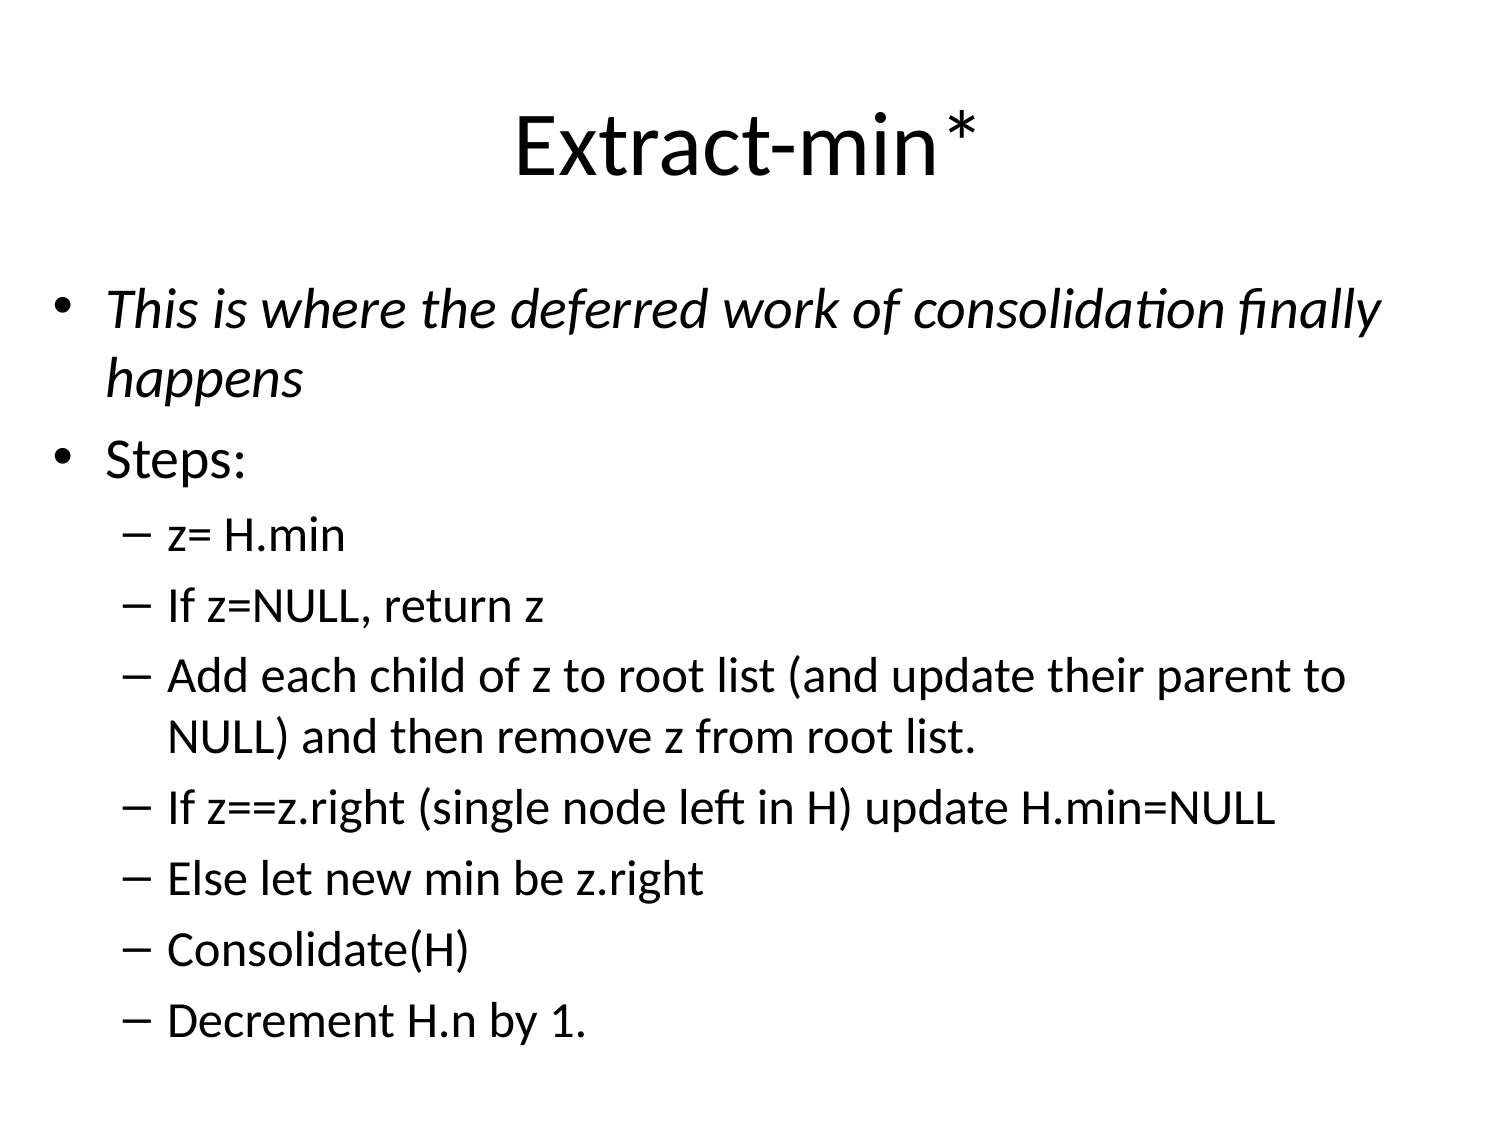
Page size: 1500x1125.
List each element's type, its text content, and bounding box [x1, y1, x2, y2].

title Extract-min* [75, 45, 1425, 233]
list This is where the deferred work of consolidation finally happens Steps: z= H.min If z=NULL, return z Add each child of z to root list (and update their parent to NULL) and then remove z from root list. If z==z.right (single node left in H) update H.min=NULL Else let new min be z.right Consolidate(H) Decrement H.n by 1. [37, 262, 1463, 1063]
